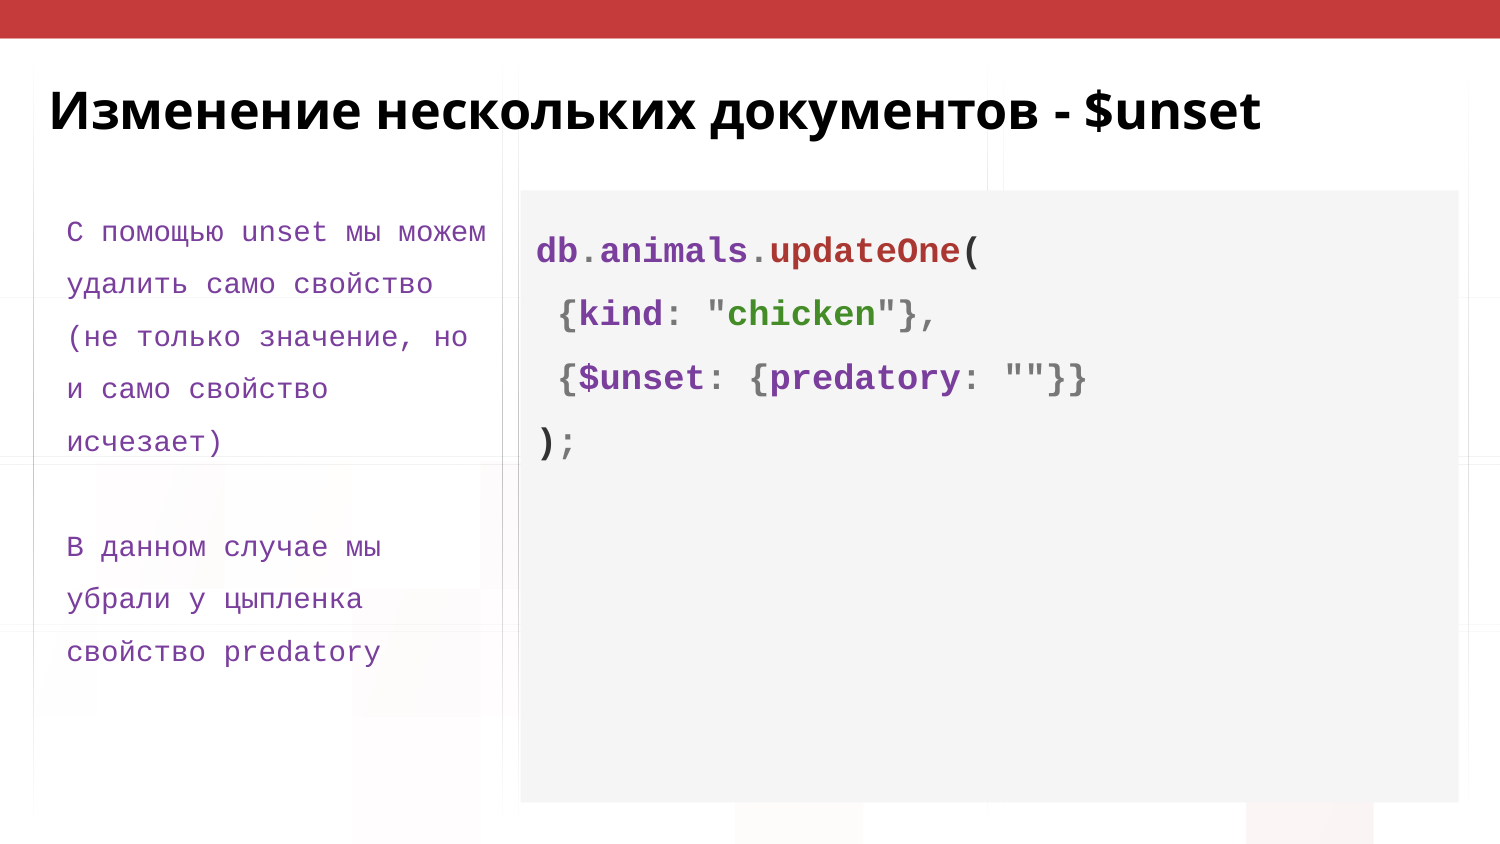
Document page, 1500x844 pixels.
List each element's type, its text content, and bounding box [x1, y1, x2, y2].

list db.animals.updateOne( {kind: "chicken"}, {$unset: {predatory: ""}} ); [520, 190, 1459, 803]
text_box С помощью unset мы можем удалить само свойство (не только значение, но и само свойство исчезает) В данном случае мы убрали у цыпленка свойство predatory [51, 179, 505, 289]
title Изменение нескольких документов - $unset [33, 62, 1396, 157]
picture [0, 0, 1500, 844]
